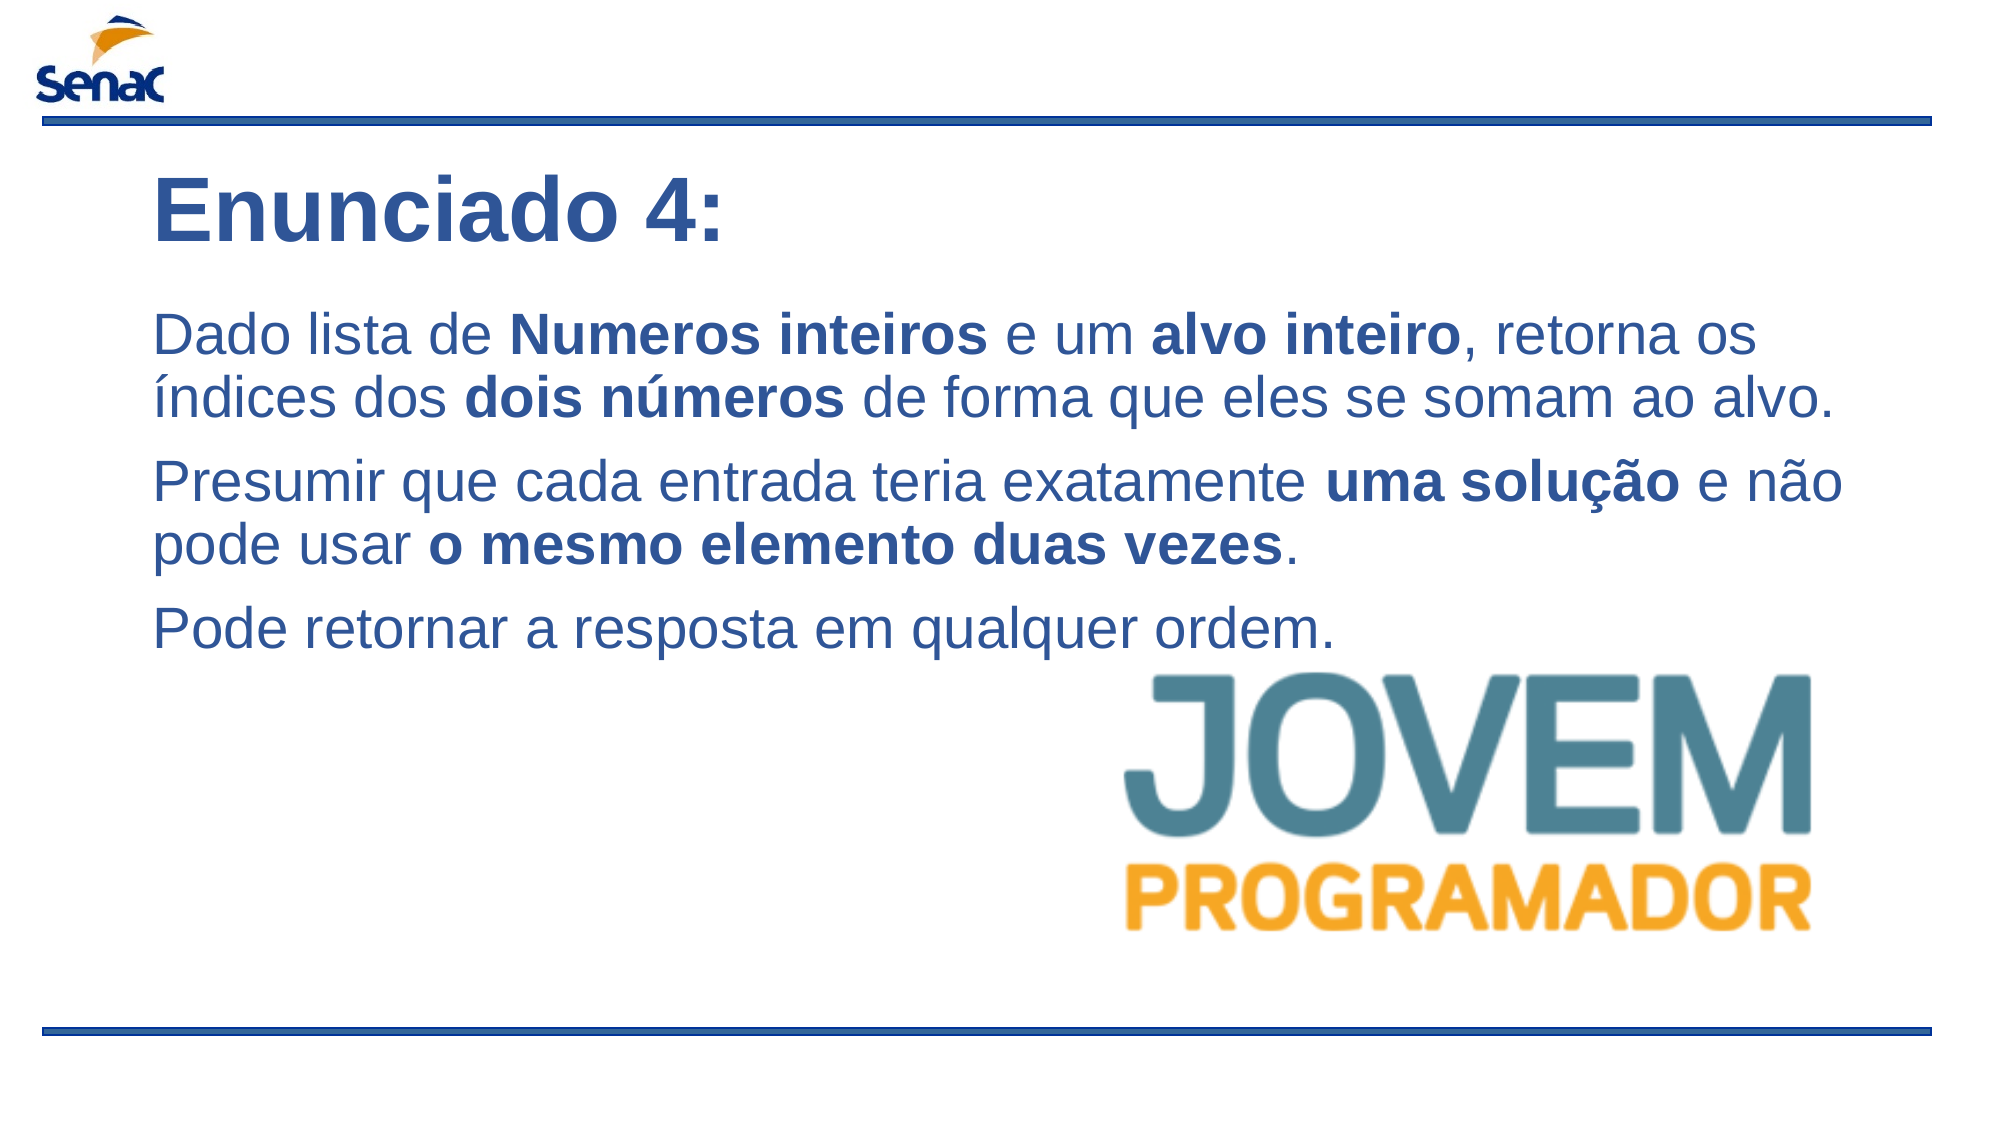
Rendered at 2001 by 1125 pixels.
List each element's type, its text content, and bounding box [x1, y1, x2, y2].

title Enunciado 4: [137, 146, 1863, 278]
list Dado lista de Numeros inteiros e um alvo inteiro, retorna os índices dos dois números de forma que eles se somam ao alvo. Presumir que cada entrada teria exatamente uma solução e não pode usar o mesmo elemento duas vezes. Pode retornar a resposta em qualquer ordem. [137, 296, 1863, 1014]
picture [22, 3, 177, 117]
picture [1013, 661, 1923, 940]
